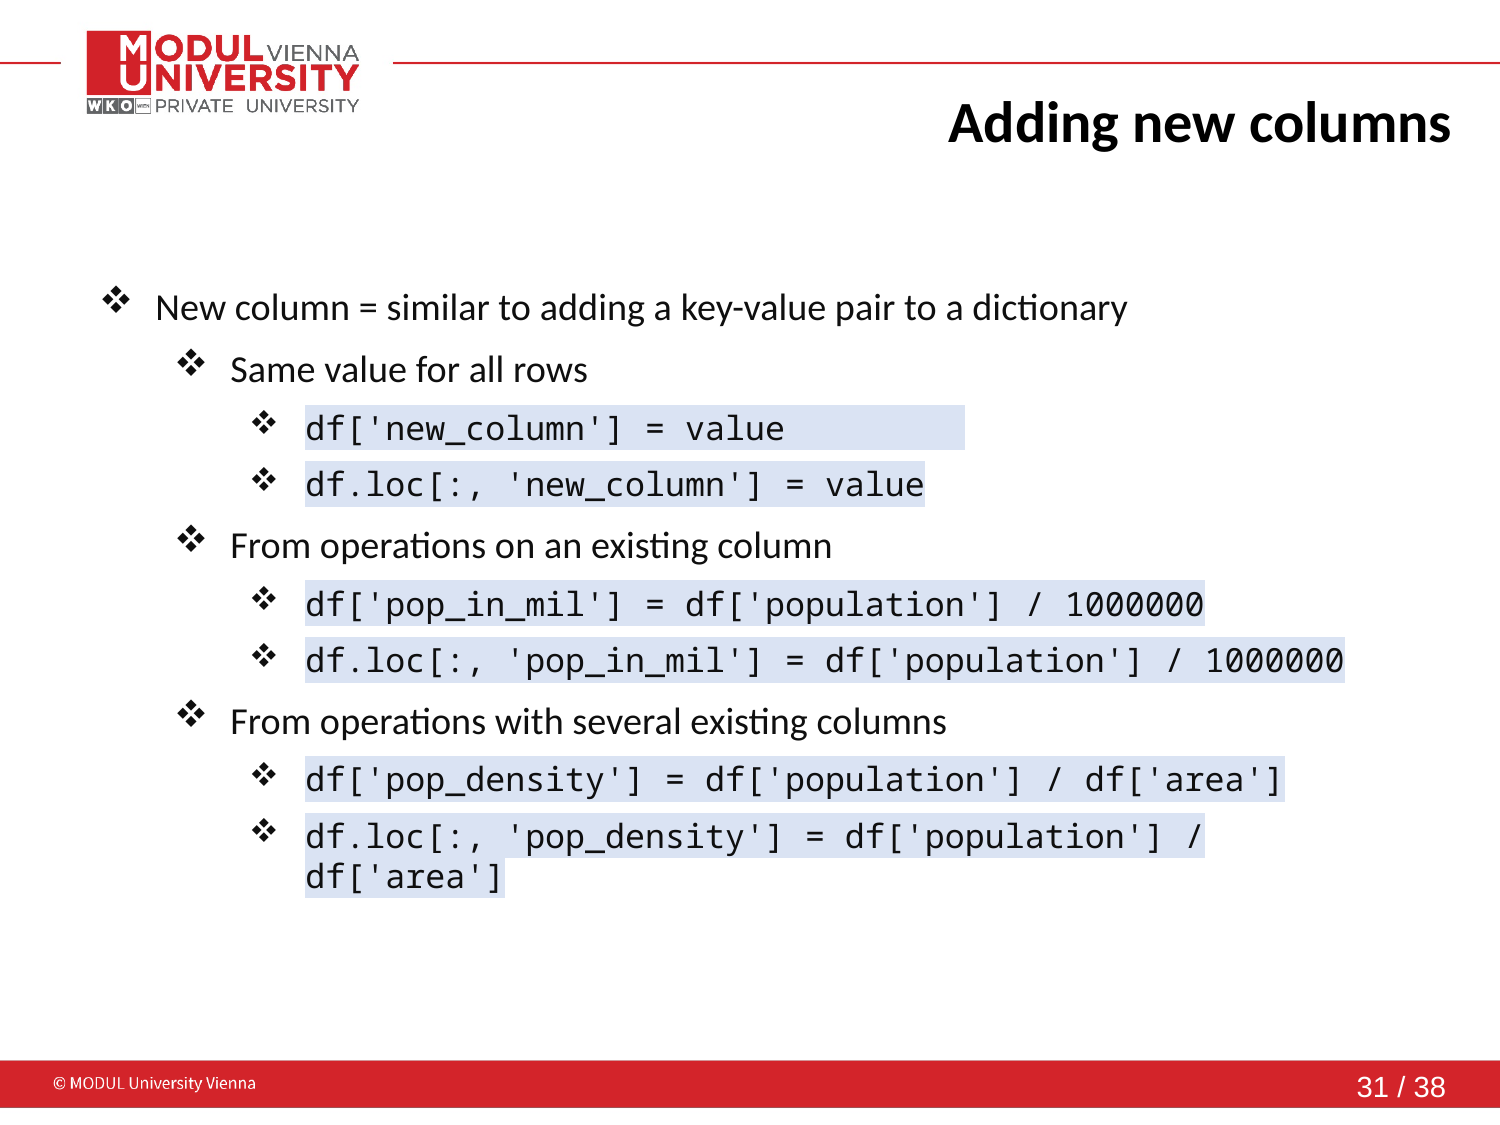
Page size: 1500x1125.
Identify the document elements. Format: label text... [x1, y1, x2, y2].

picture [0, 0, 1500, 1125]
text_box Adding new columns [79, 25, 1468, 214]
list New column = similar to adding a key-value pair to a dictionary Same value for all rows df['new_column'] = value df.loc[:, 'new_column'] = value From operations on an existing column df['pop_in_mil'] = df['population'] / 1000000 df.loc[:, 'pop_in_mil'] = df['population'] / 1000000 From operations with several existing columns df['pop_density'] = df['population'] / df['area'] df.loc[:, 'pop_density'] = df['population'] / df['area'] [99, 281, 1401, 969]
